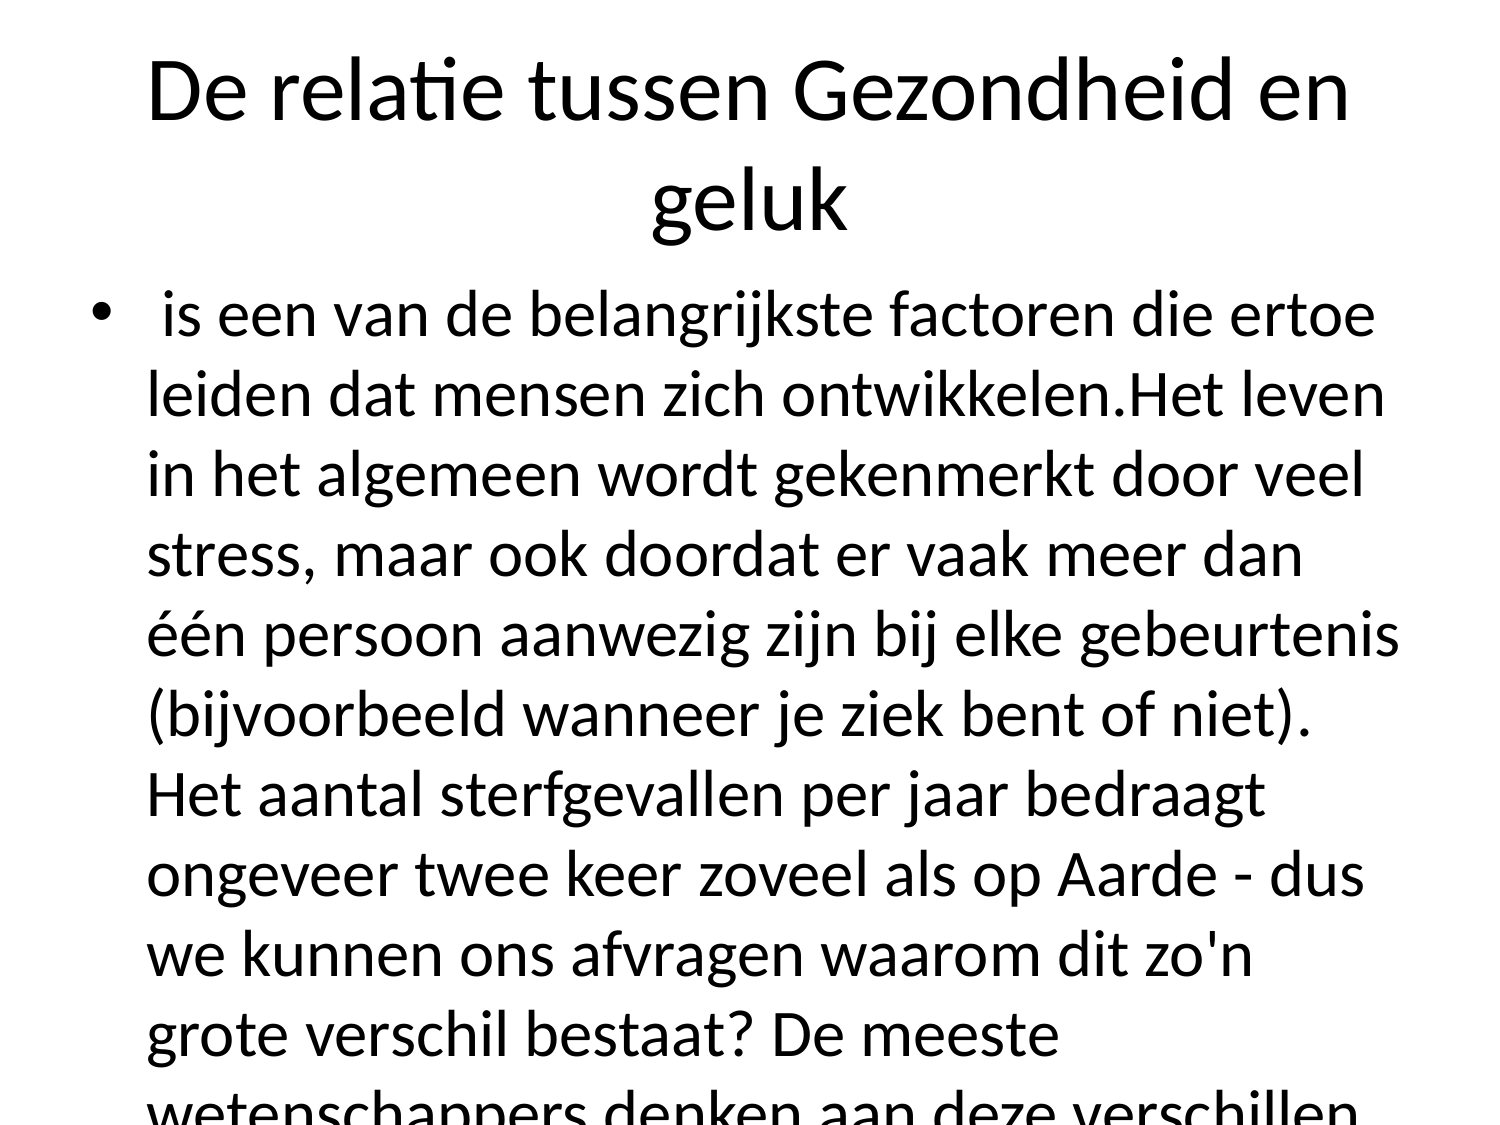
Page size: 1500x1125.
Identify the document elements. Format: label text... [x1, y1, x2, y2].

list is een van de belangrijkste factoren die ertoe leiden dat mensen zich ontwikkelen.Het leven in het algemeen wordt gekenmerkt door veel stress, maar ook doordat er vaak meer dan één persoon aanwezig zijn bij elke gebeurtenis (bijvoorbeeld wanneer je ziek bent of niet). Het aantal sterfgevallen per jaar bedraagt ongeveer twee keer zoveel als op Aarde - dus we kunnen ons afvragen waarom dit zo'n grote verschil bestaat? De meeste wetenschappers denken aan deze verschillen omdat ze veronderstellen: 'Als iemand doodgaat zonder enige reden te hebben gehad.' Dat betekent namelijk geen enkel verband met gezondheid; alleen wel iets wat betreft iemands persoonlijkheidsstructuur zoals intelligentie bijvoorbeeld -- want wie weet hoe intelligent hij was toen ik jong werd?' En verder zegt hoogleraar neuropsychologie dr Jérôme Célineux-Léraultier uit Parijs over onderzoek naar hersenactiviteit tijdens ziekteverschijnselen onder ouderen na dementie : "Mensen gaan altijd sterven." Maar volgens hem kan men toch zeggen waar zij doodgaan vandaan komen?" In ieder geval heeft iedereen [75, 262, 1425, 1005]
title De relatie tussen Gezondheid en geluk [75, 45, 1425, 233]
